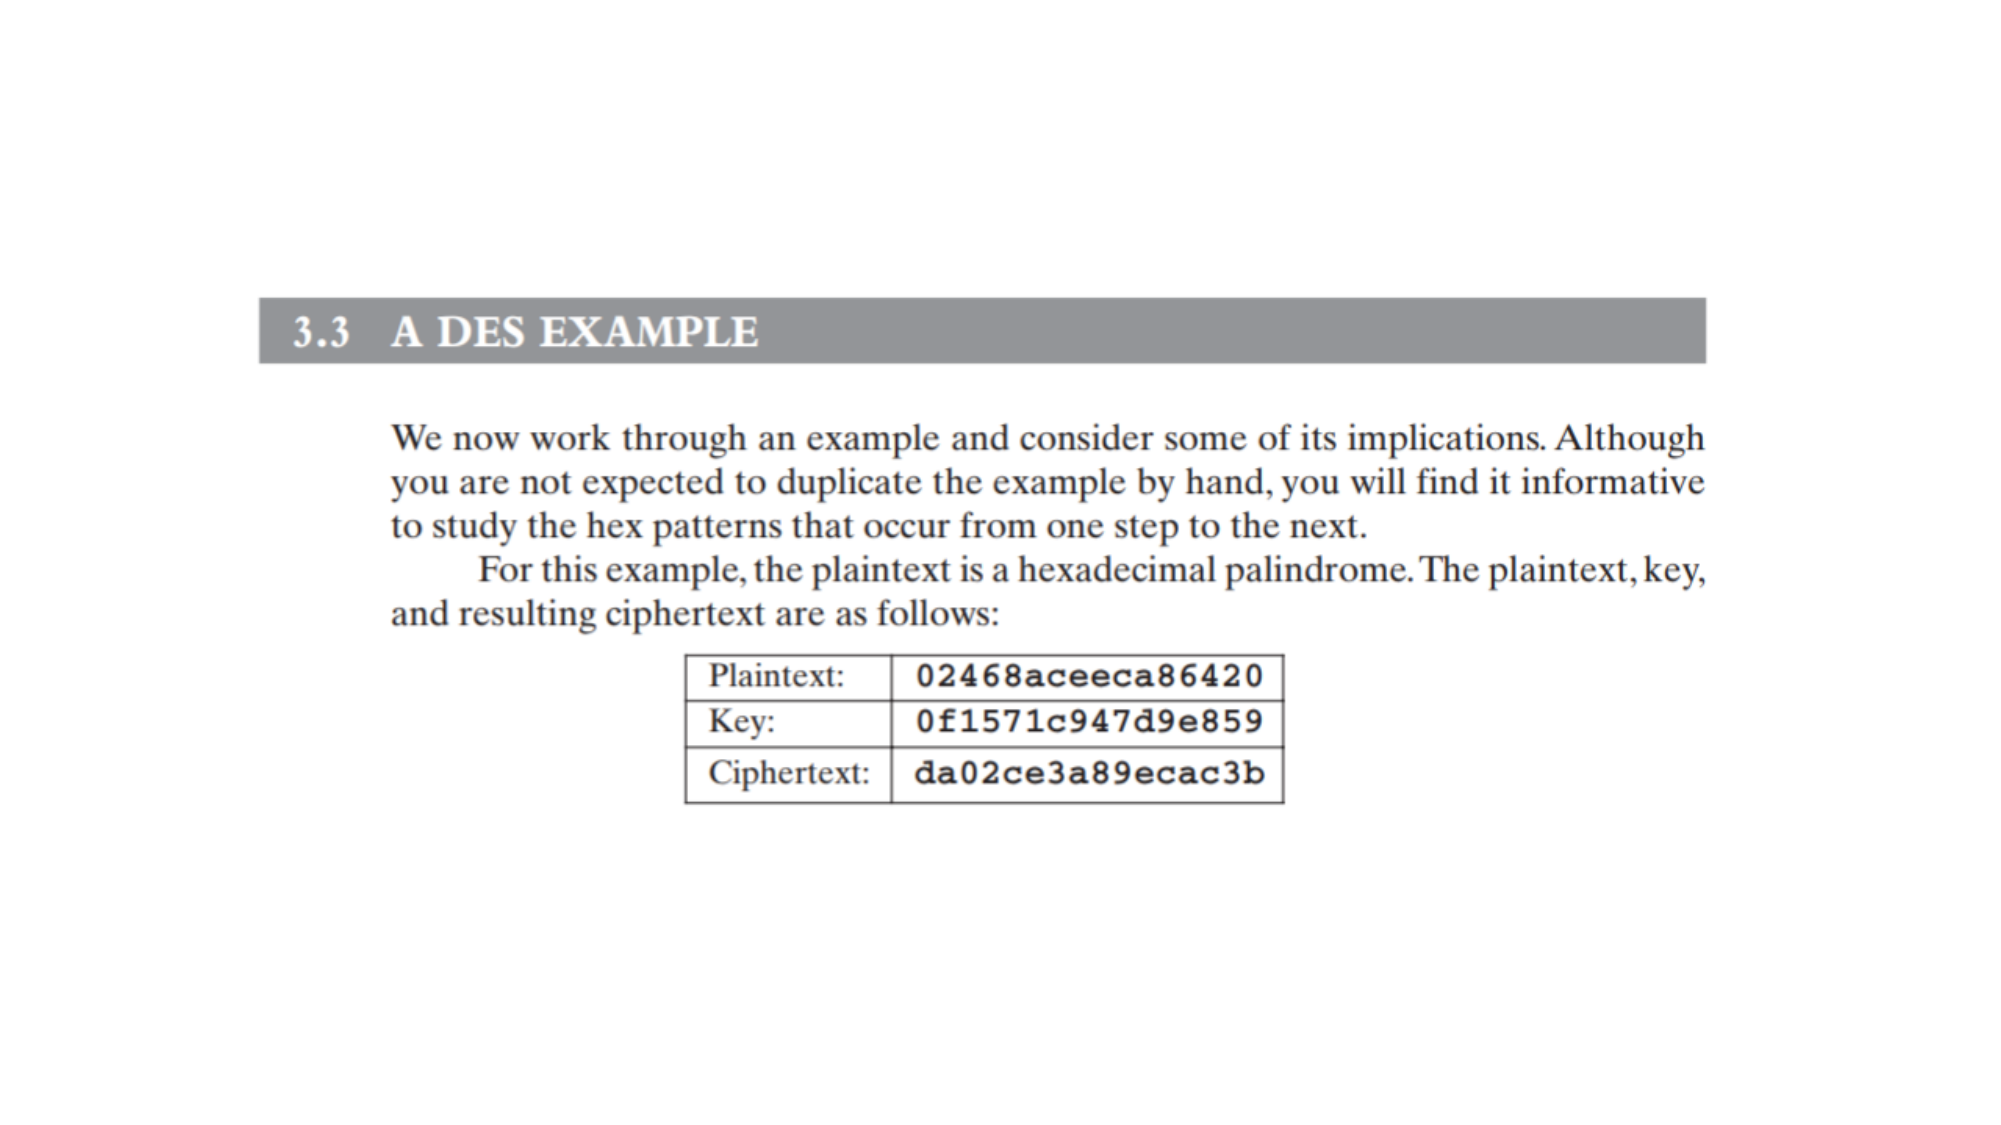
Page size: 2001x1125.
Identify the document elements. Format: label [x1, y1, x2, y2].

list [236, 262, 1764, 863]
